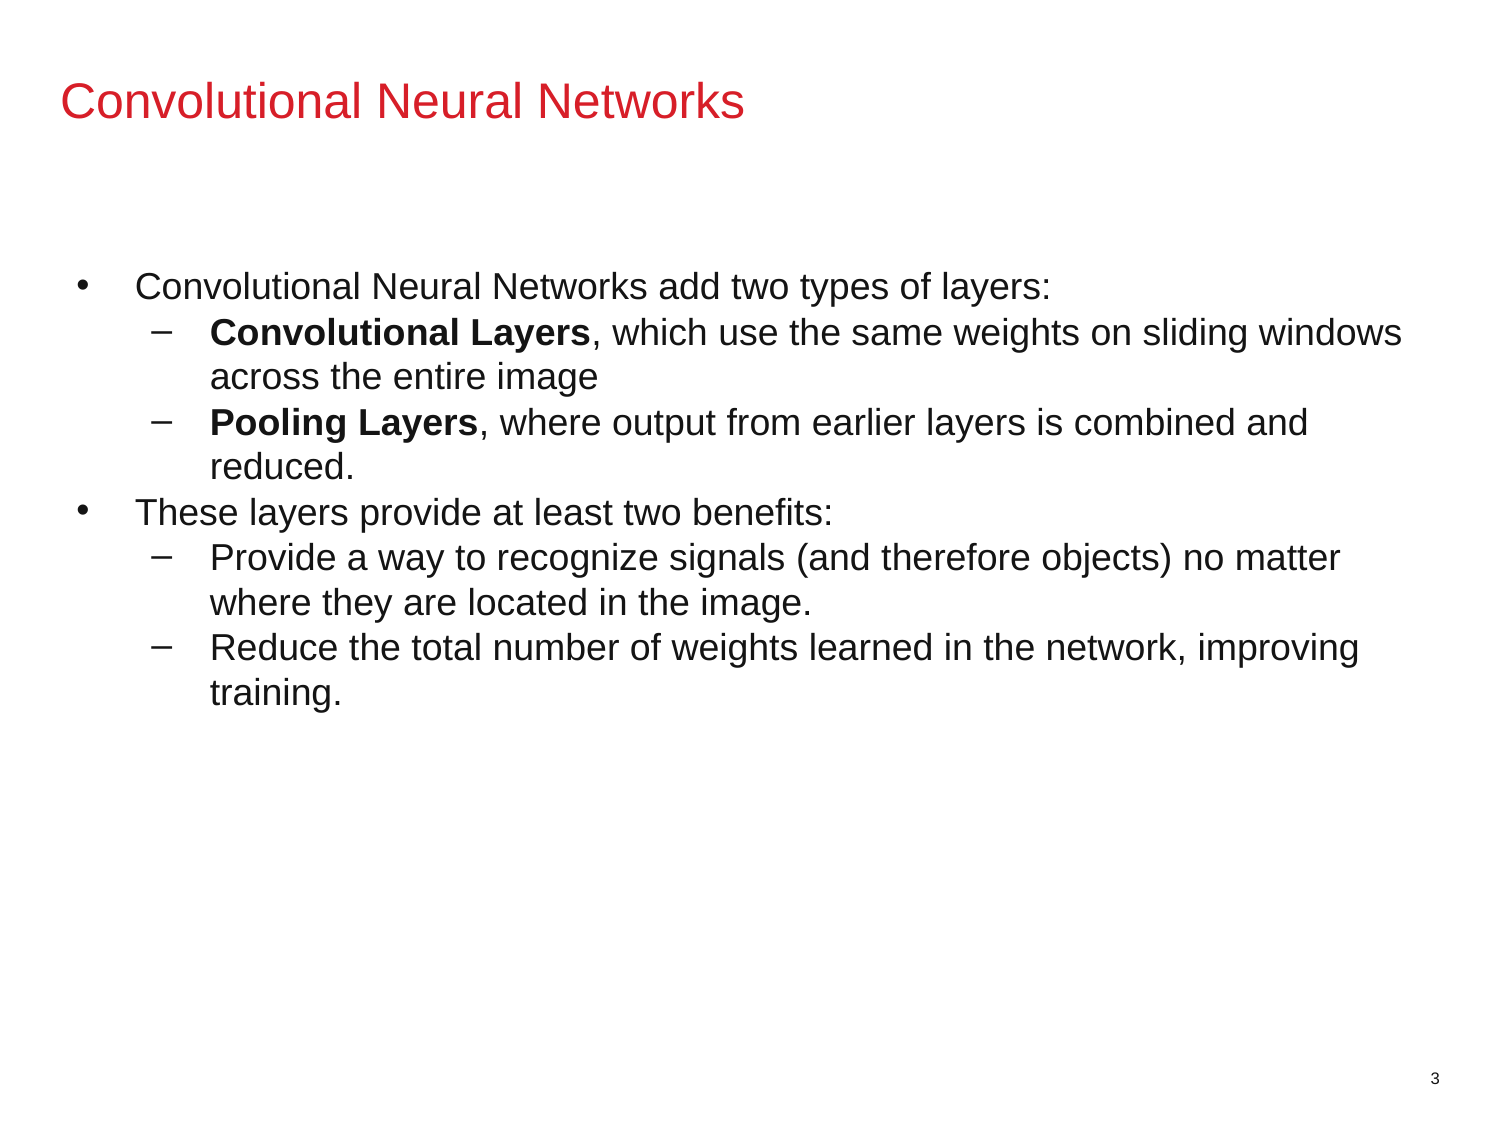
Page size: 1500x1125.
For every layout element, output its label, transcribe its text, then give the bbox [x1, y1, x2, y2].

slide_number ‹#› [1380, 1050, 1440, 1088]
list Convolutional Neural Networks add two types of layers: Convolutional Layers, which use the same weights on sliding windows across the entire image Pooling Layers, where output from earlier layers is combined and reduced. These layers provide at least two benefits: Provide a way to recognize signals (and therefore objects) no matter where they are located in the image. Reduce the total number of weights learned in the network, improving training. [59, 262, 1440, 1012]
title Convolutional Neural Networks [60, 75, 1440, 240]
